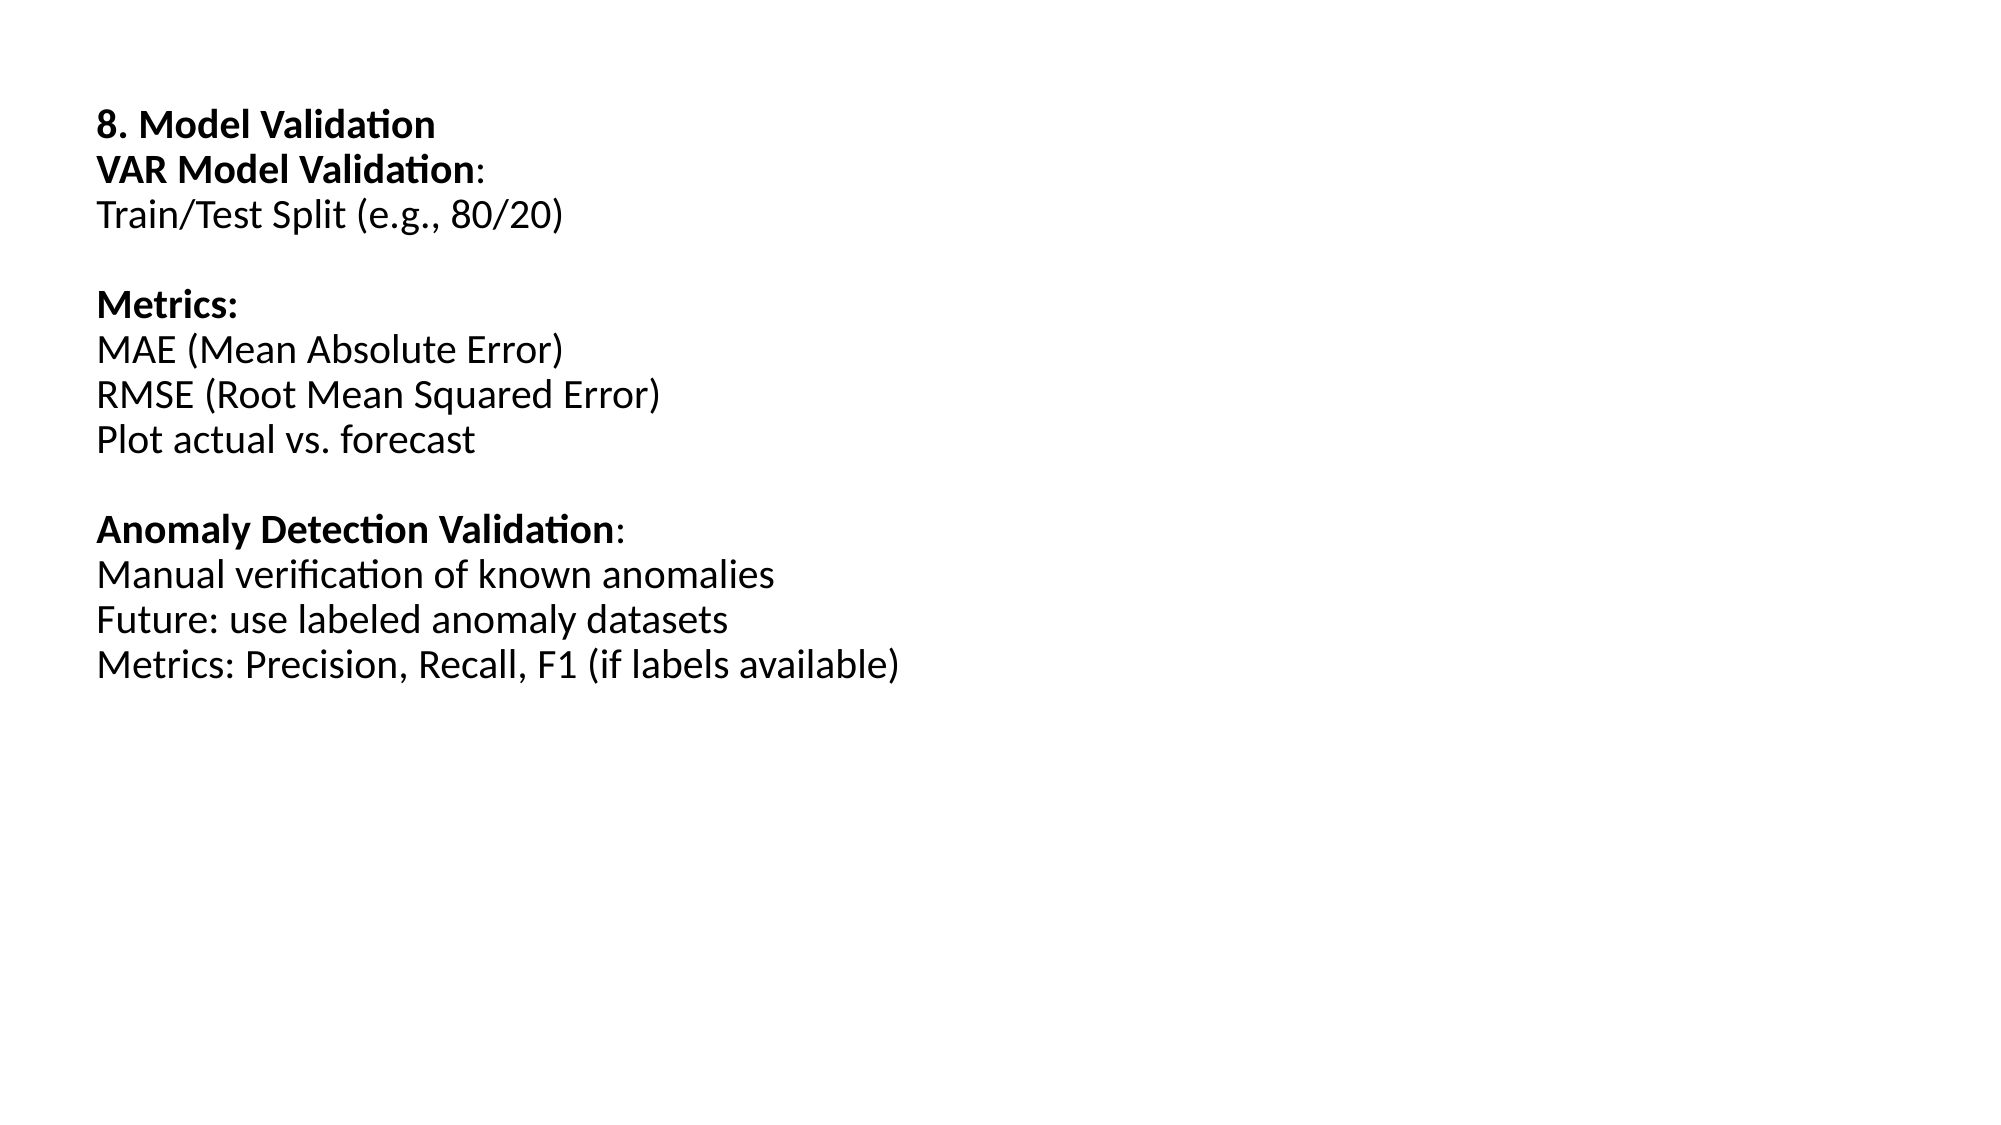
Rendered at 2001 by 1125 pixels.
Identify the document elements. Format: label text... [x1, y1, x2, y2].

title 8. Model Validation VAR Model Validation: Train/Test Split (e.g., 80/20) Metrics: MAE (Mean Absolute Error) RMSE (Root Mean Squared Error) Plot actual vs. forecast Anomaly Detection Validation: Manual verification of known anomalies Future: use labeled anomaly datasets Metrics: Precision, Recall, F1 (if labels available) [81, 191, 1720, 746]
